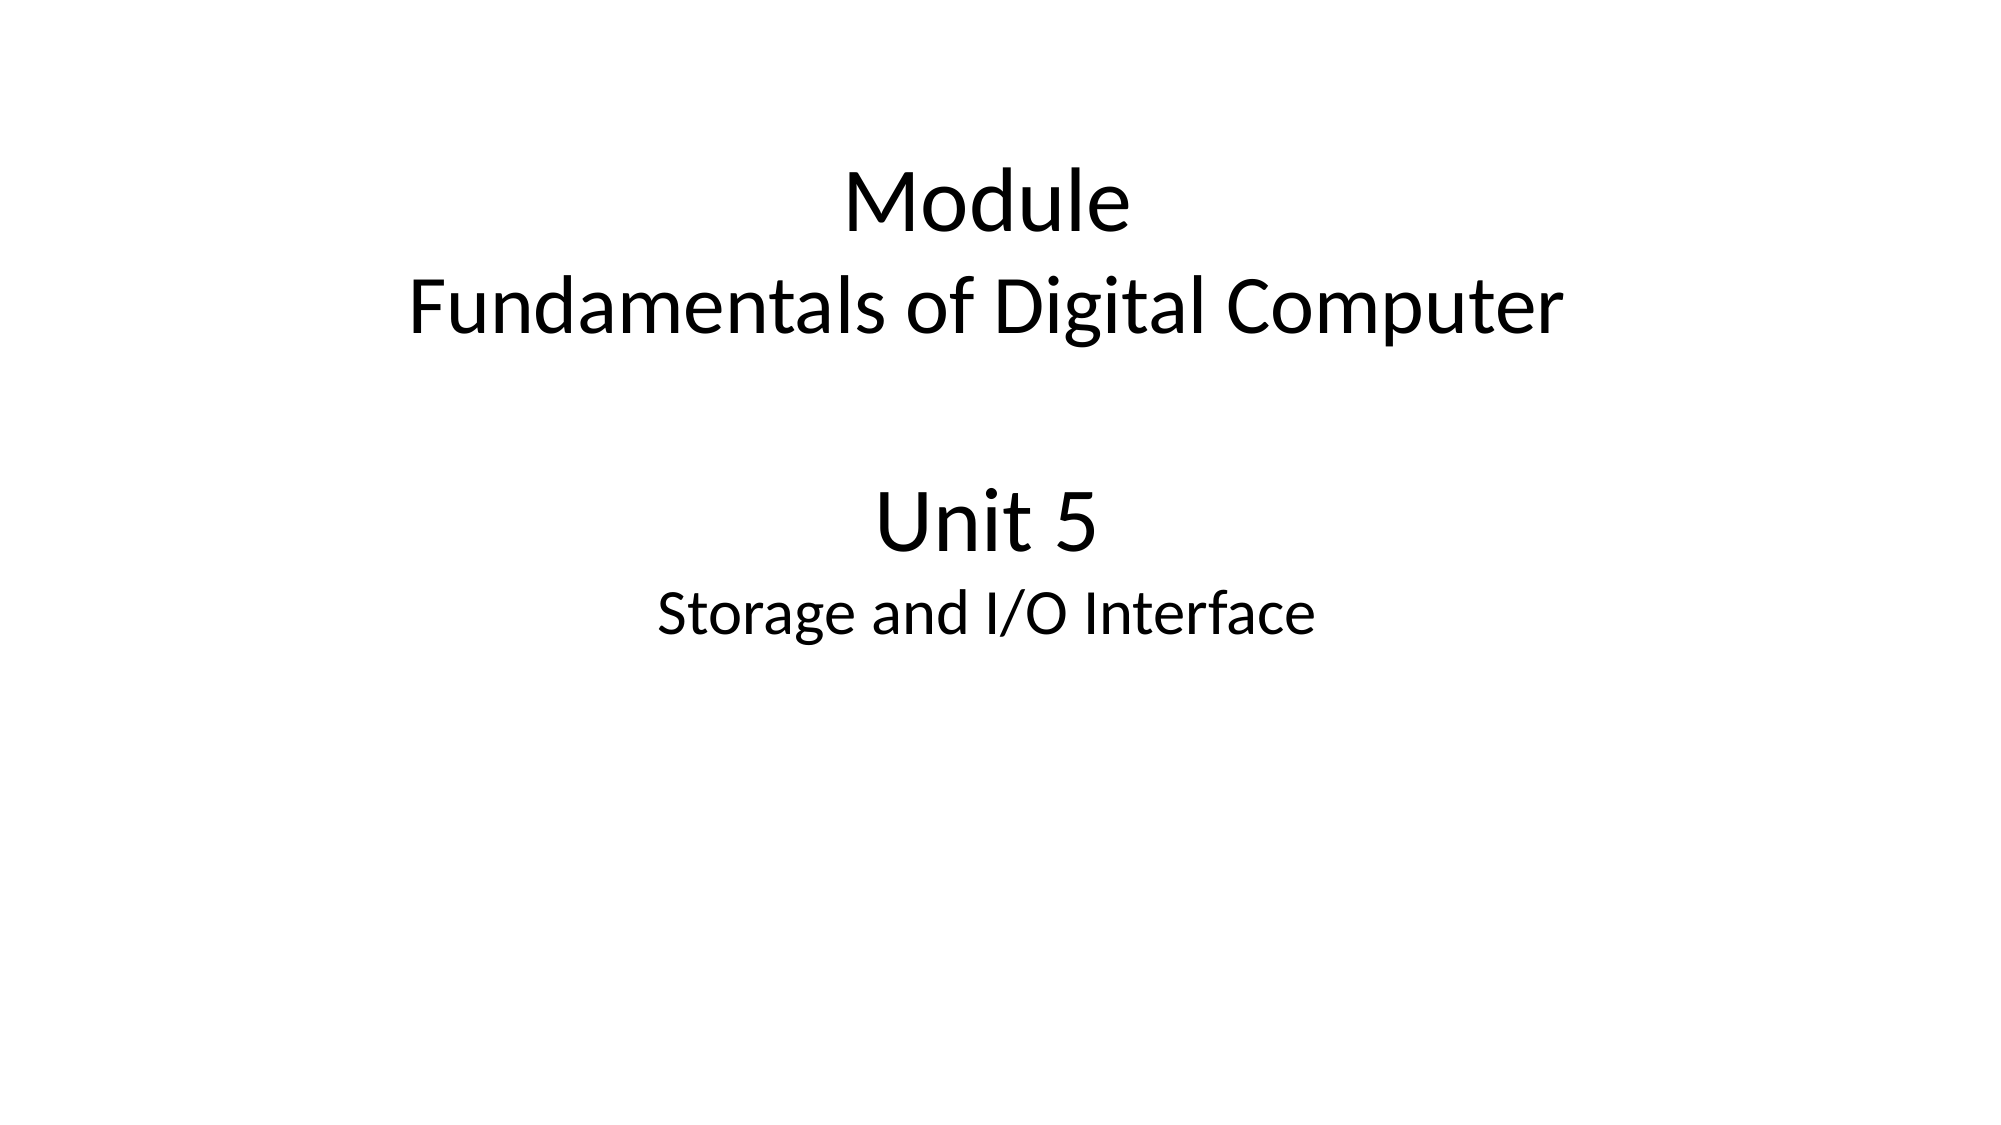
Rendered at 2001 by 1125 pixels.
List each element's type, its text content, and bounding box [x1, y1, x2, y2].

title Module Fundamentals of Digital Computer Unit 5 Storage and I/O Interface [350, 75, 1625, 713]
